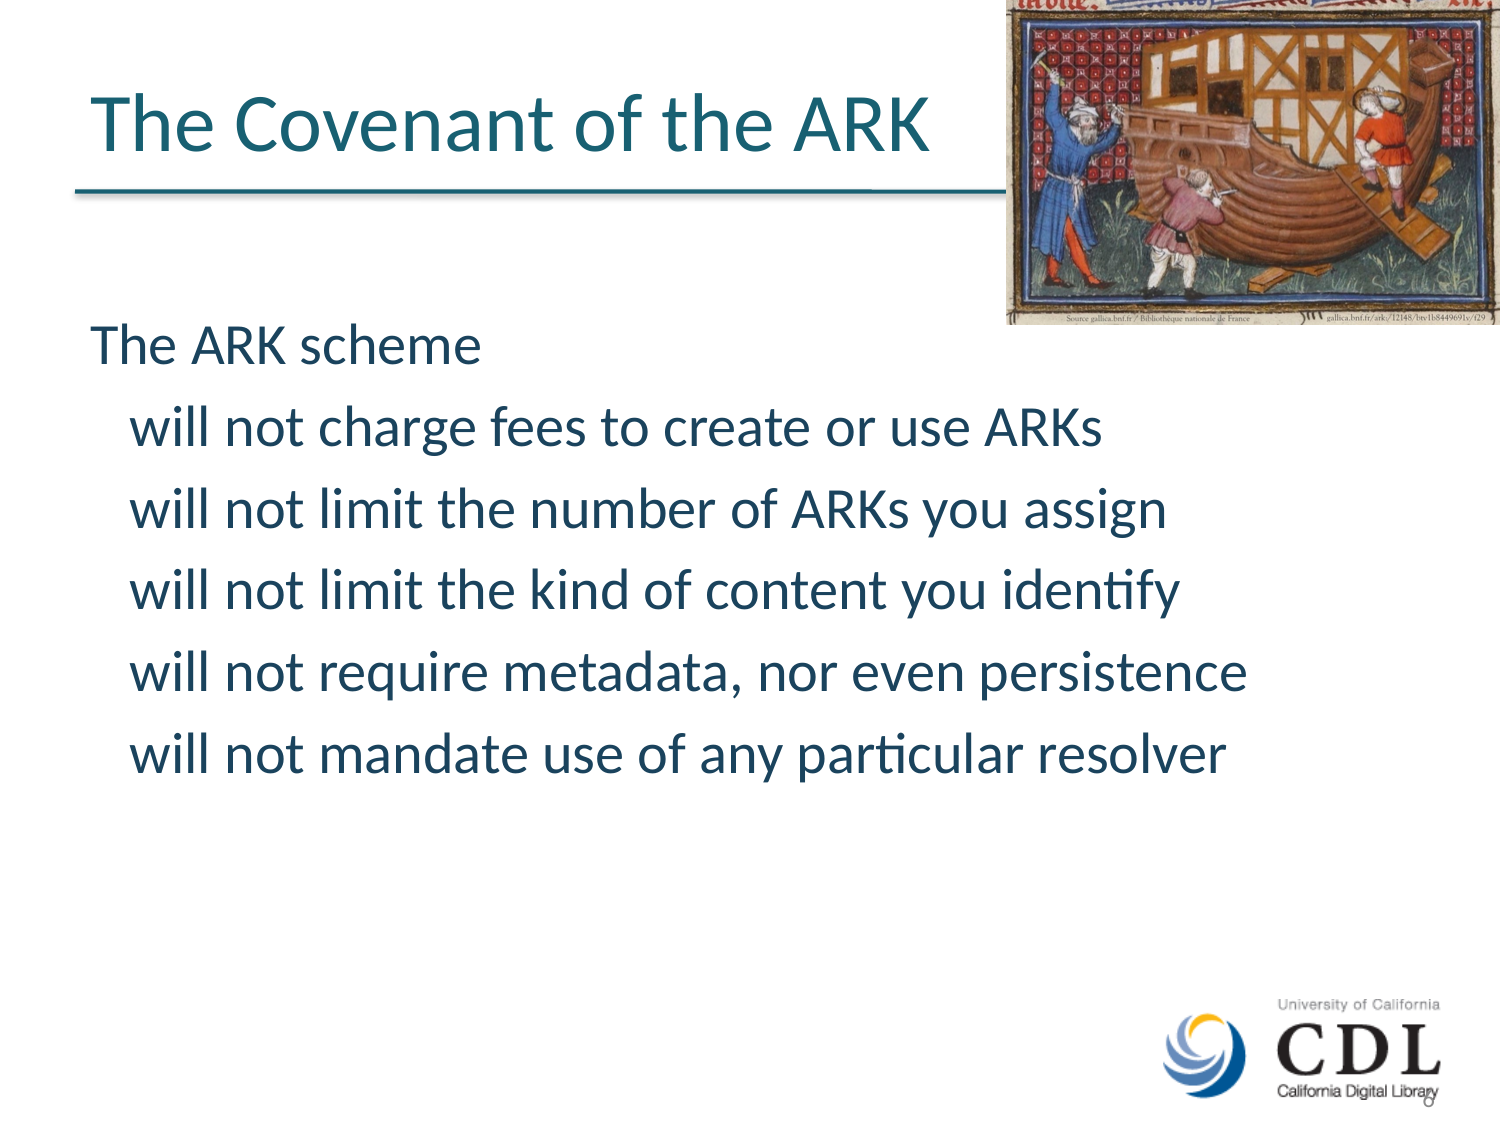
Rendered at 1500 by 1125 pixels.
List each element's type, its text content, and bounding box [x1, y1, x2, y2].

picture [1162, 999, 1442, 1067]
slide_number 6 [1100, 1067, 1450, 1125]
title The Covenant of the ARK [75, 45, 1001, 192]
list The ARK scheme will not charge fees to create or use ARKs will not limit the number of ARKs you assign will not limit the kind of content you identify will not require metadata, nor even persistence will not mandate use of any particular resolver [75, 298, 1425, 1062]
picture [1006, 0, 1500, 326]
